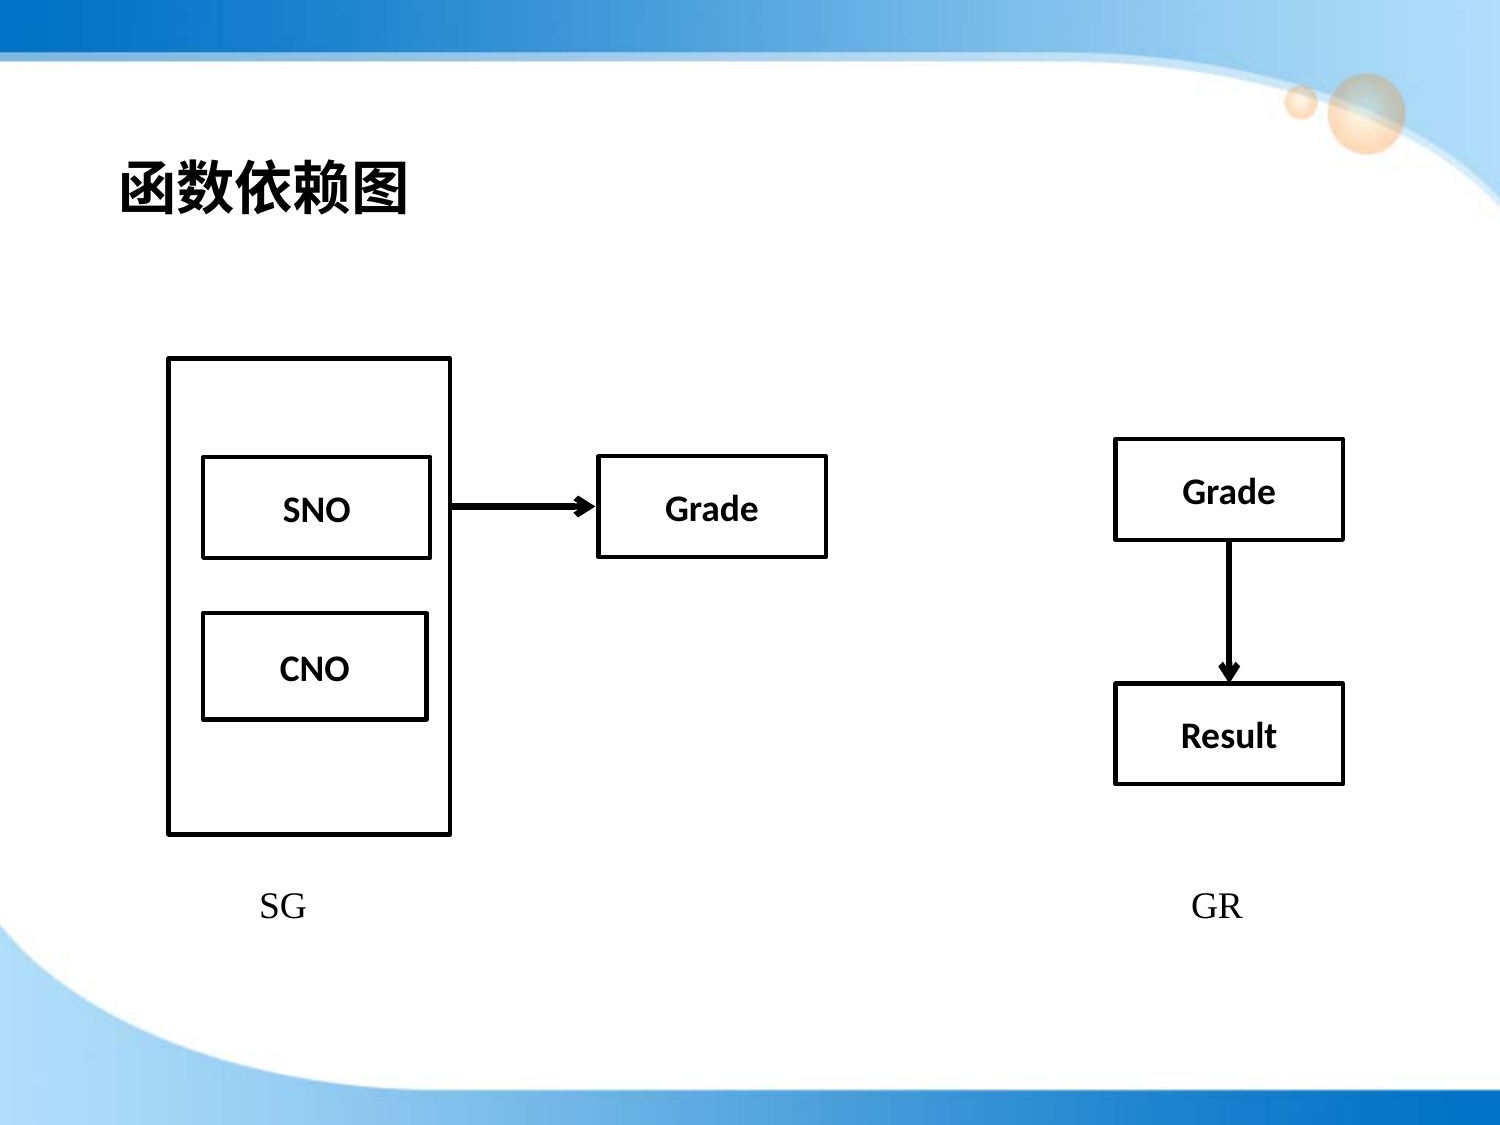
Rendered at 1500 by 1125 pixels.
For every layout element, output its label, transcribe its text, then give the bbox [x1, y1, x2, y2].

text_box GR [1176, 873, 1258, 934]
text_box [167, 356, 452, 836]
text_box Grade [1113, 437, 1345, 542]
text_box Grade [596, 454, 828, 559]
text_box 函数依赖图 [28, 143, 1342, 757]
text_box Result [1113, 681, 1345, 786]
picture [0, 0, 1500, 1125]
text_box SG [244, 874, 322, 934]
